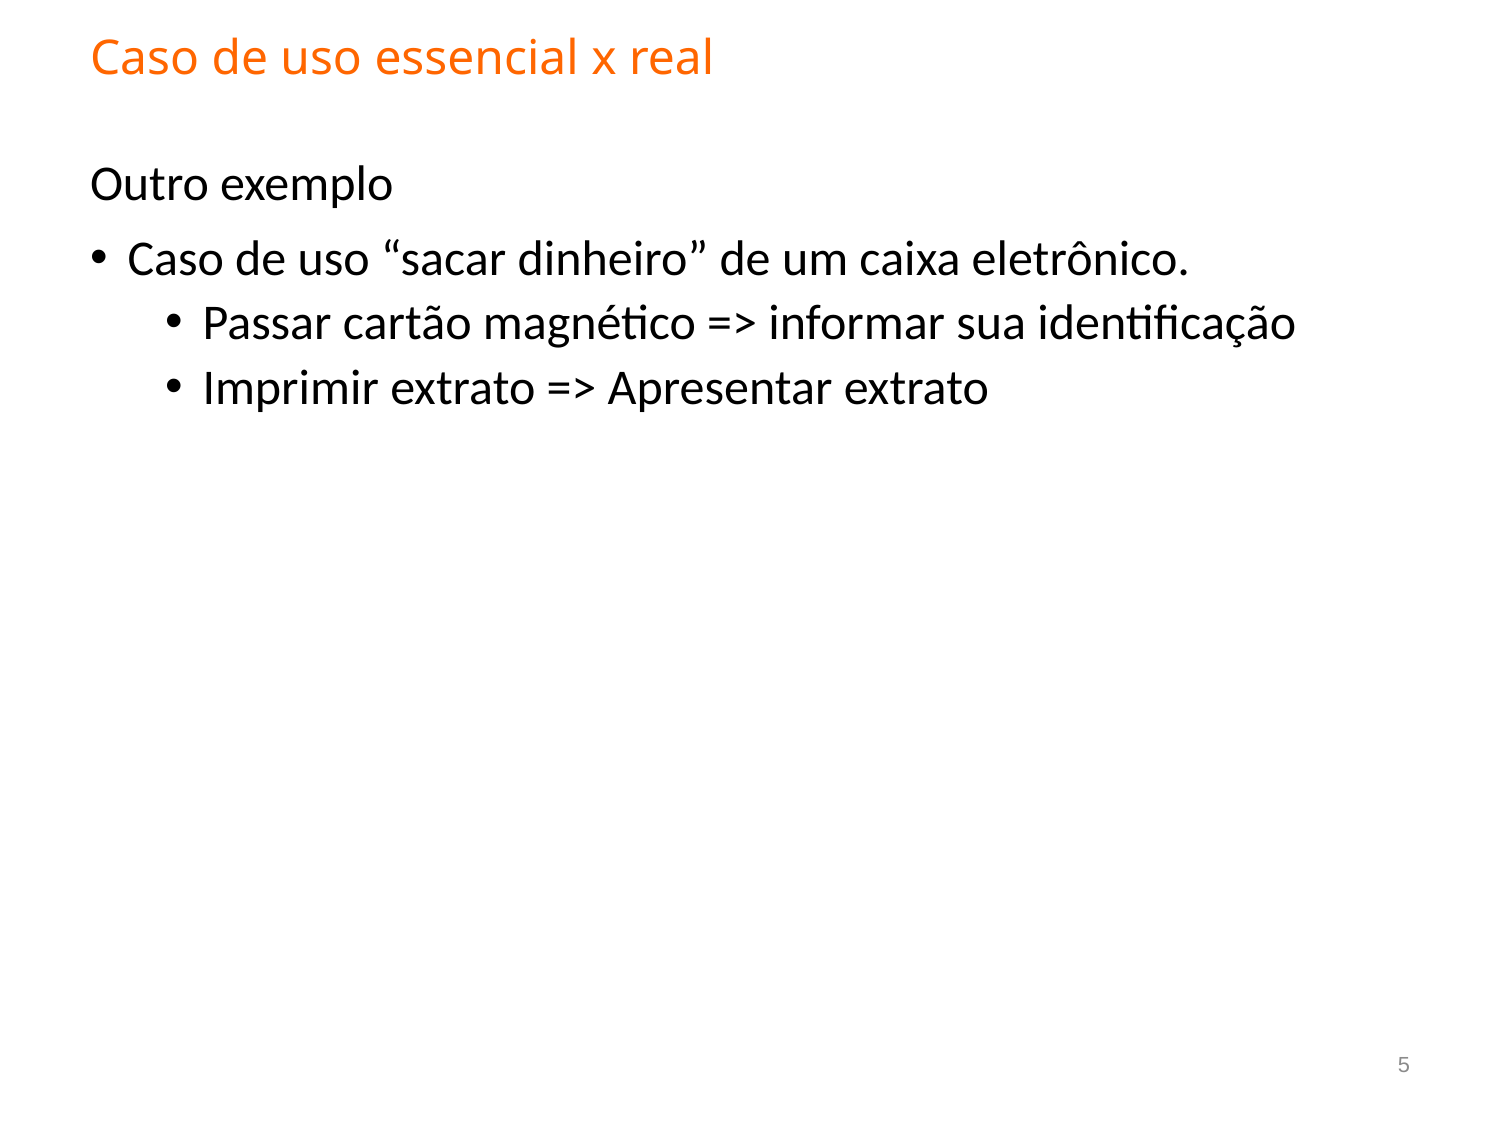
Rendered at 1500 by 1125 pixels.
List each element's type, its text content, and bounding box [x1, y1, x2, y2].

list Outro exemplo Caso de uso “sacar dinheiro” de um caixa eletrônico. Passar cartão magnético => informar sua identificação Imprimir extrato => Apresentar extrato [75, 149, 1425, 1005]
slide_number 5 [1074, 1024, 1425, 1103]
title Caso de uso essencial x real [75, 24, 1263, 93]
